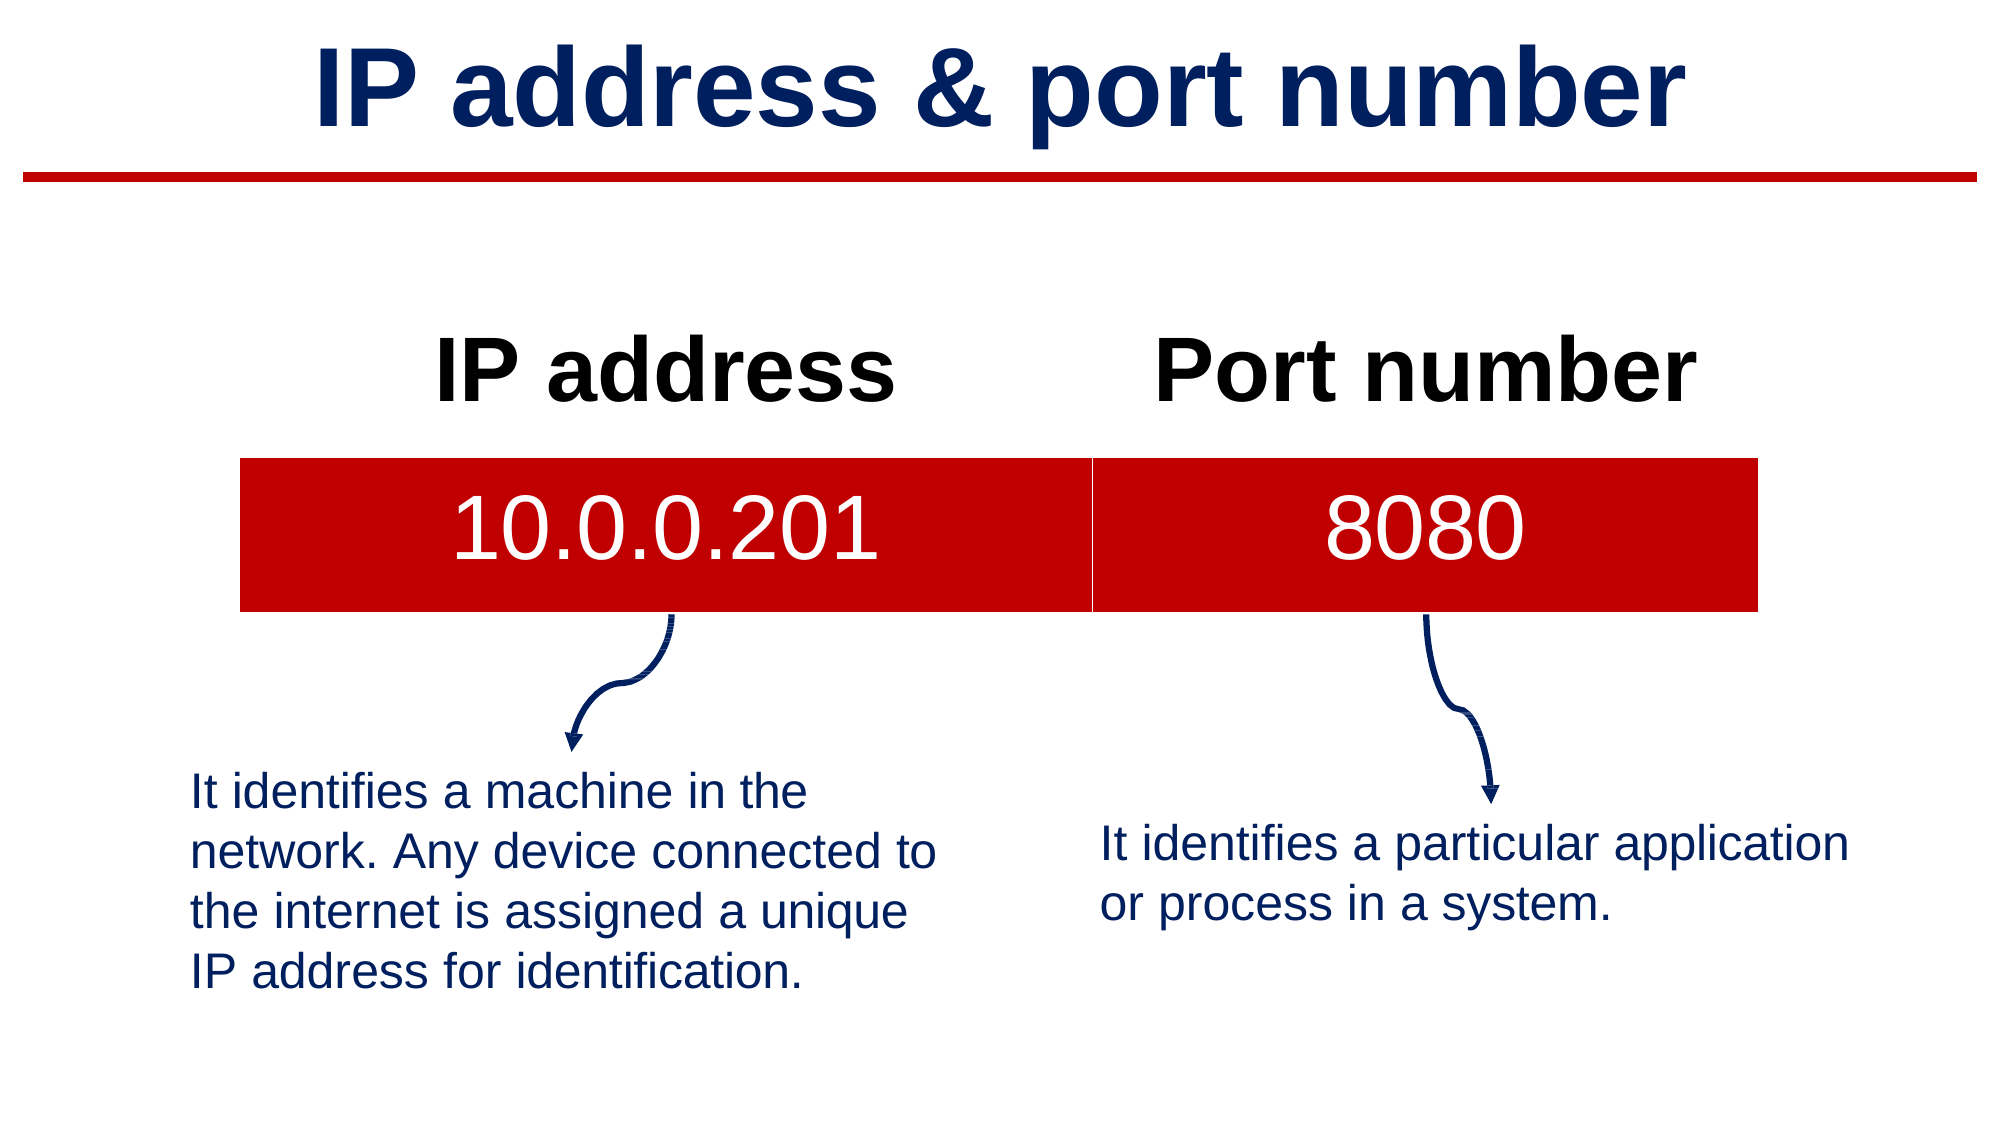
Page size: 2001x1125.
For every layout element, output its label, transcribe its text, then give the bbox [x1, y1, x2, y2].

table_header Port number [1093, 298, 1758, 452]
text_box It identifies a particular application or process in a system. [1097, 808, 1855, 931]
table_cell 10.0.0.201 [240, 458, 1092, 612]
text_box [564, 614, 675, 752]
table_cell 8080 [1093, 458, 1758, 612]
text_box It identifies a machine in the network. Any device connected to the internet is assigned a unique IP address for identification. [187, 756, 939, 999]
title IP address & port number [311, 12, 1689, 203]
table_header IP address [240, 298, 1092, 452]
text_box [1423, 614, 1500, 805]
